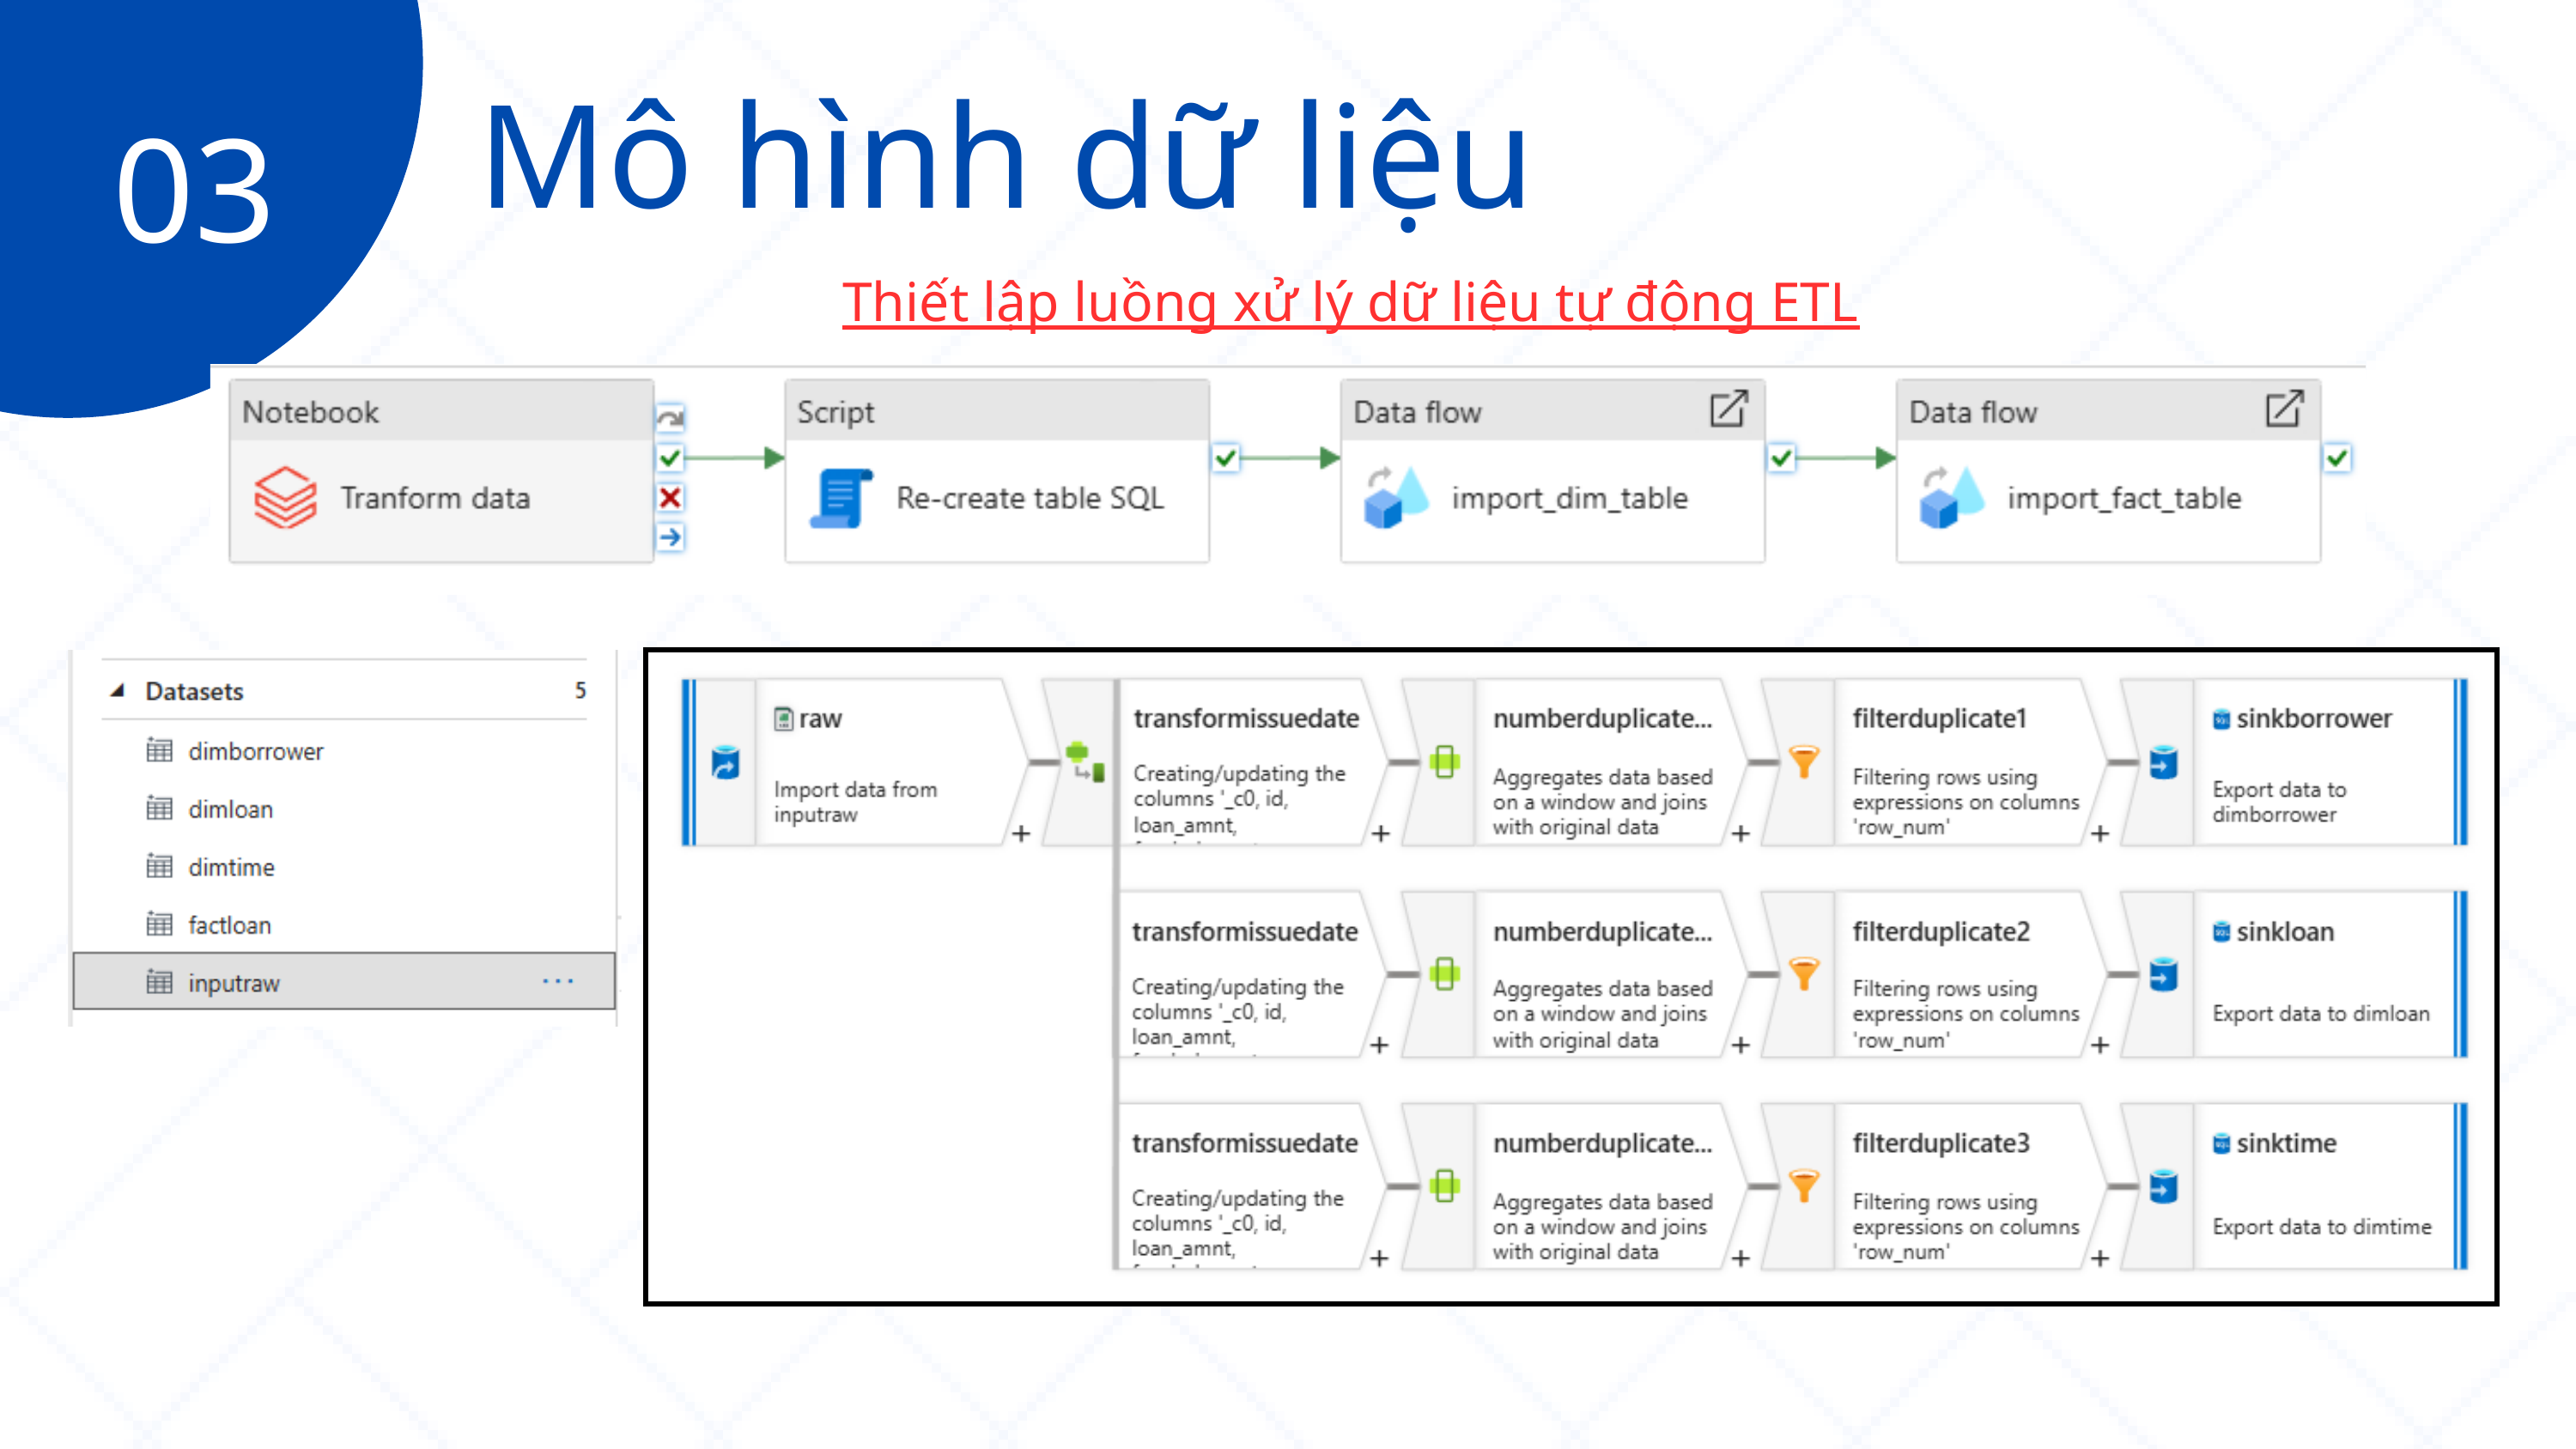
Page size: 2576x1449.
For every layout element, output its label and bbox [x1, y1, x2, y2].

text_box [0, 0, 2576, 1449]
text_box [0, 0, 423, 418]
